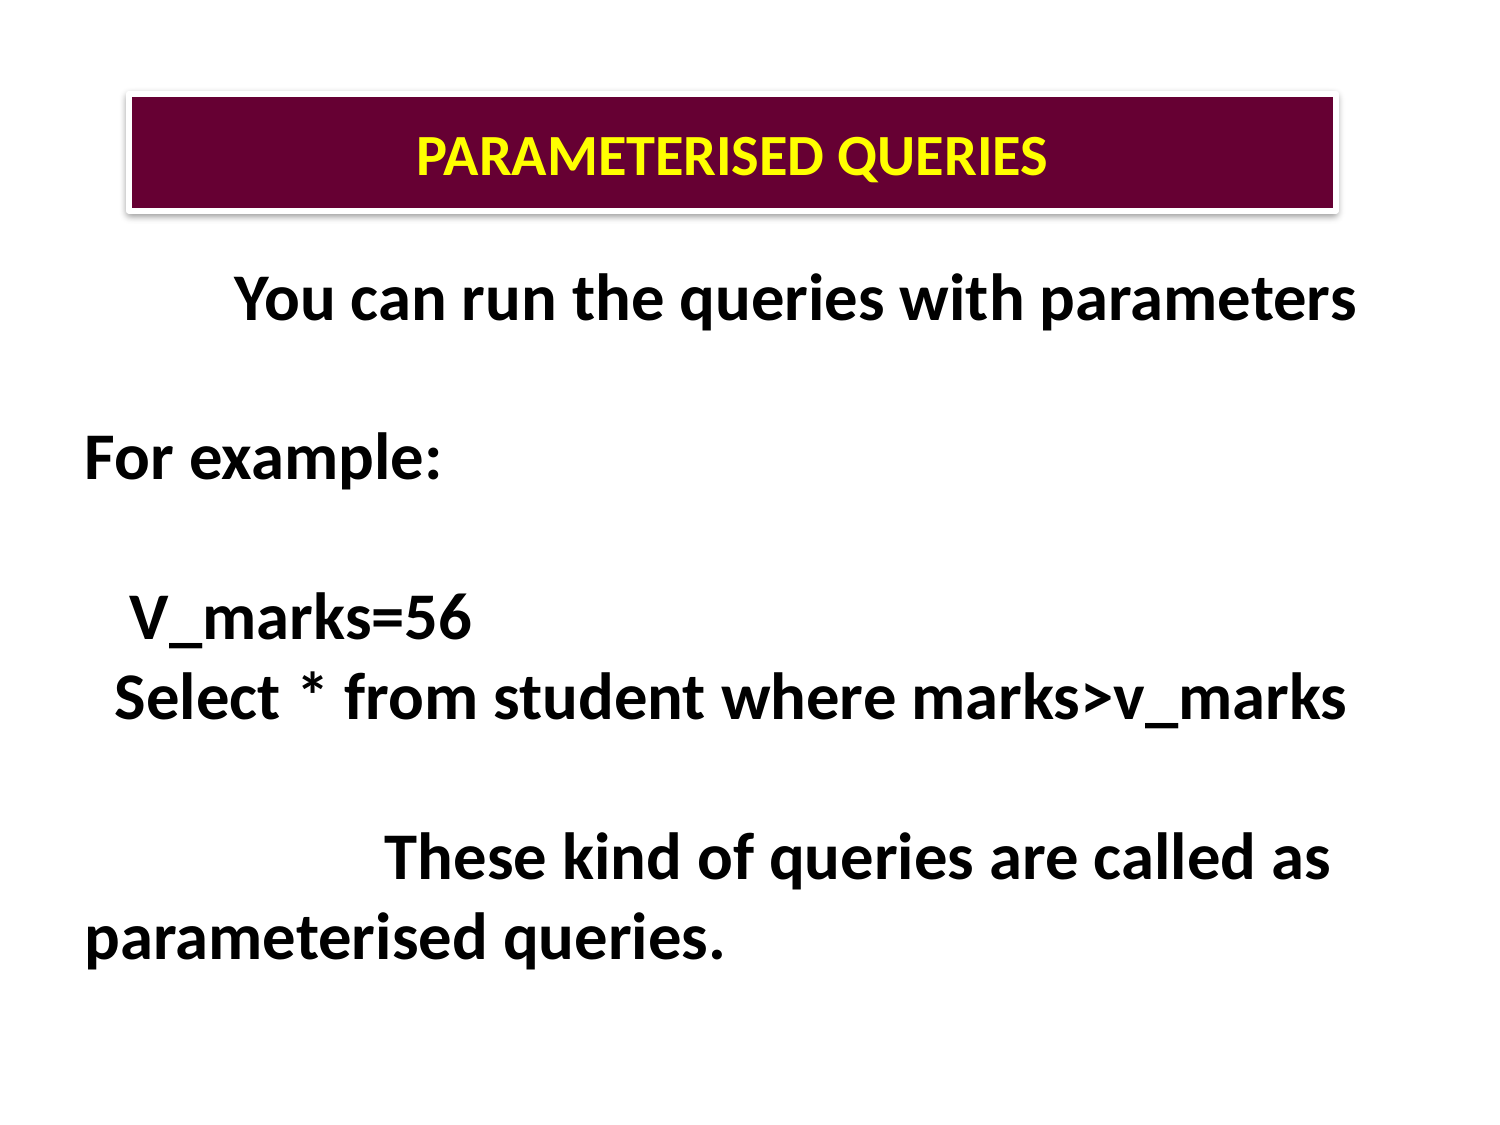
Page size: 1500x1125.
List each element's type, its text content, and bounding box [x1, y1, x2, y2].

text_box PARAMETERISED QUERIES [126, 91, 1339, 214]
text_box You can run the queries with parameters For example: V_marks=56 Select * from student where marks>v_marks These kind of queries are called as parameterised queries. [70, 246, 1442, 981]
